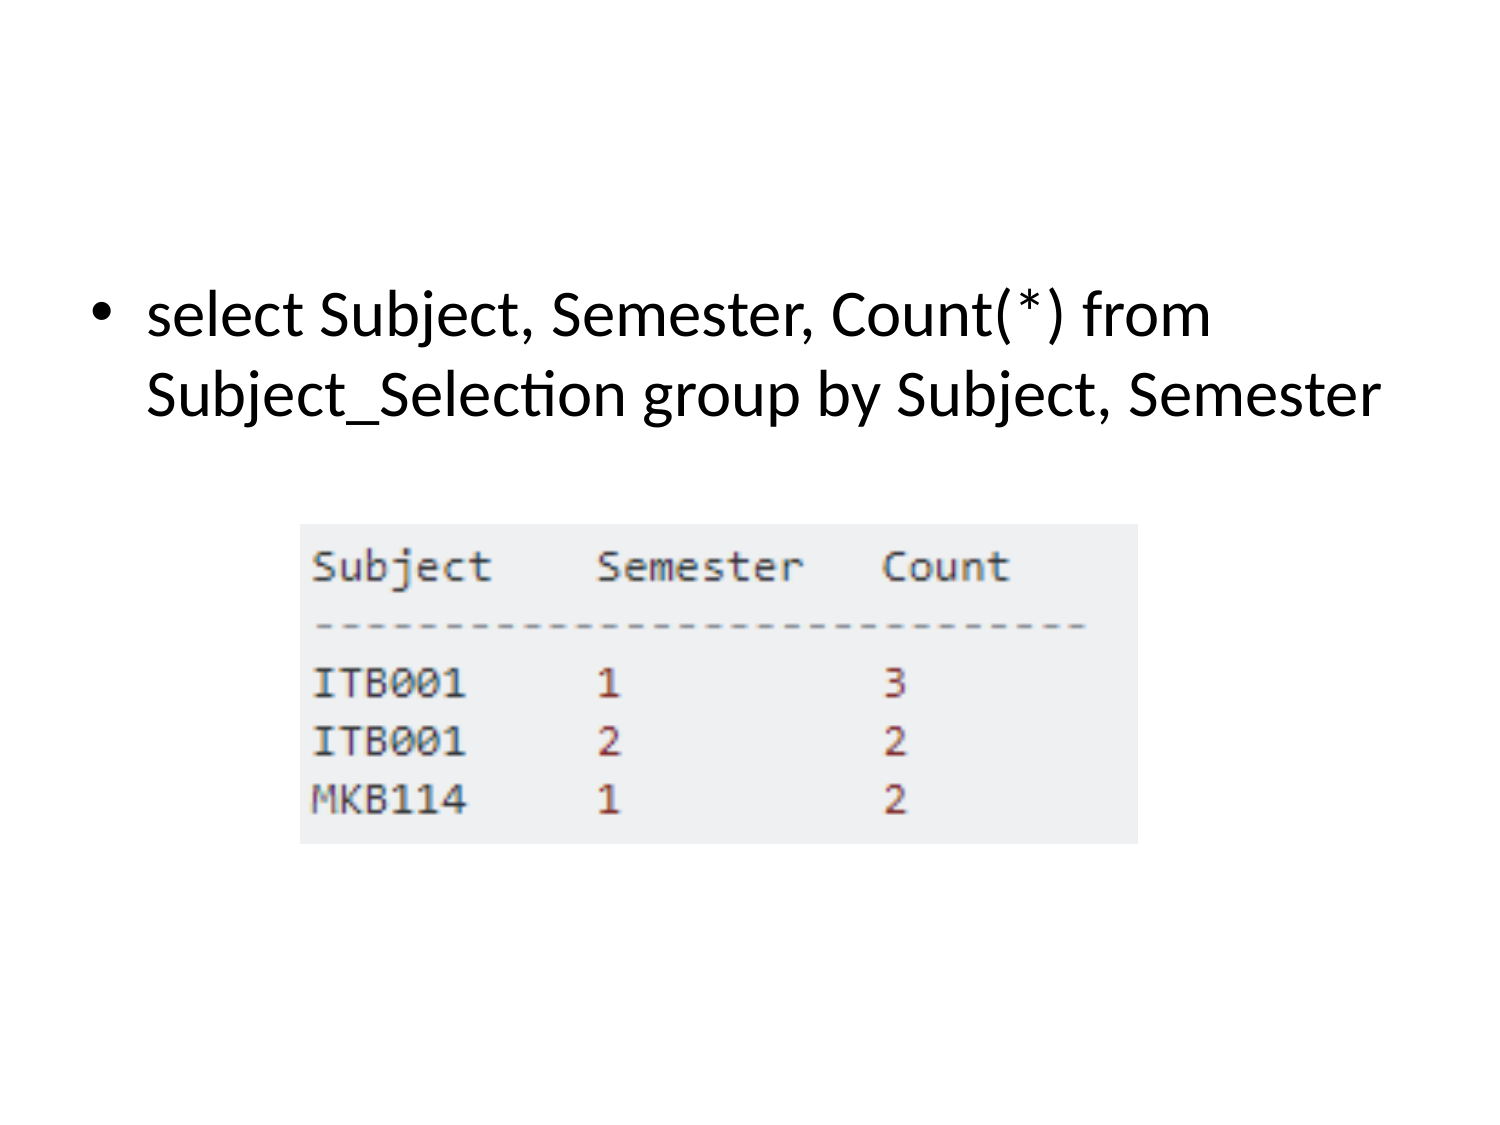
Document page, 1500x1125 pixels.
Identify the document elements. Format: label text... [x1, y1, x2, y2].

picture [299, 524, 1138, 845]
list select Subject, Semester, Count(*) from Subject_Selection group by Subject, Semester [75, 262, 1425, 1005]
